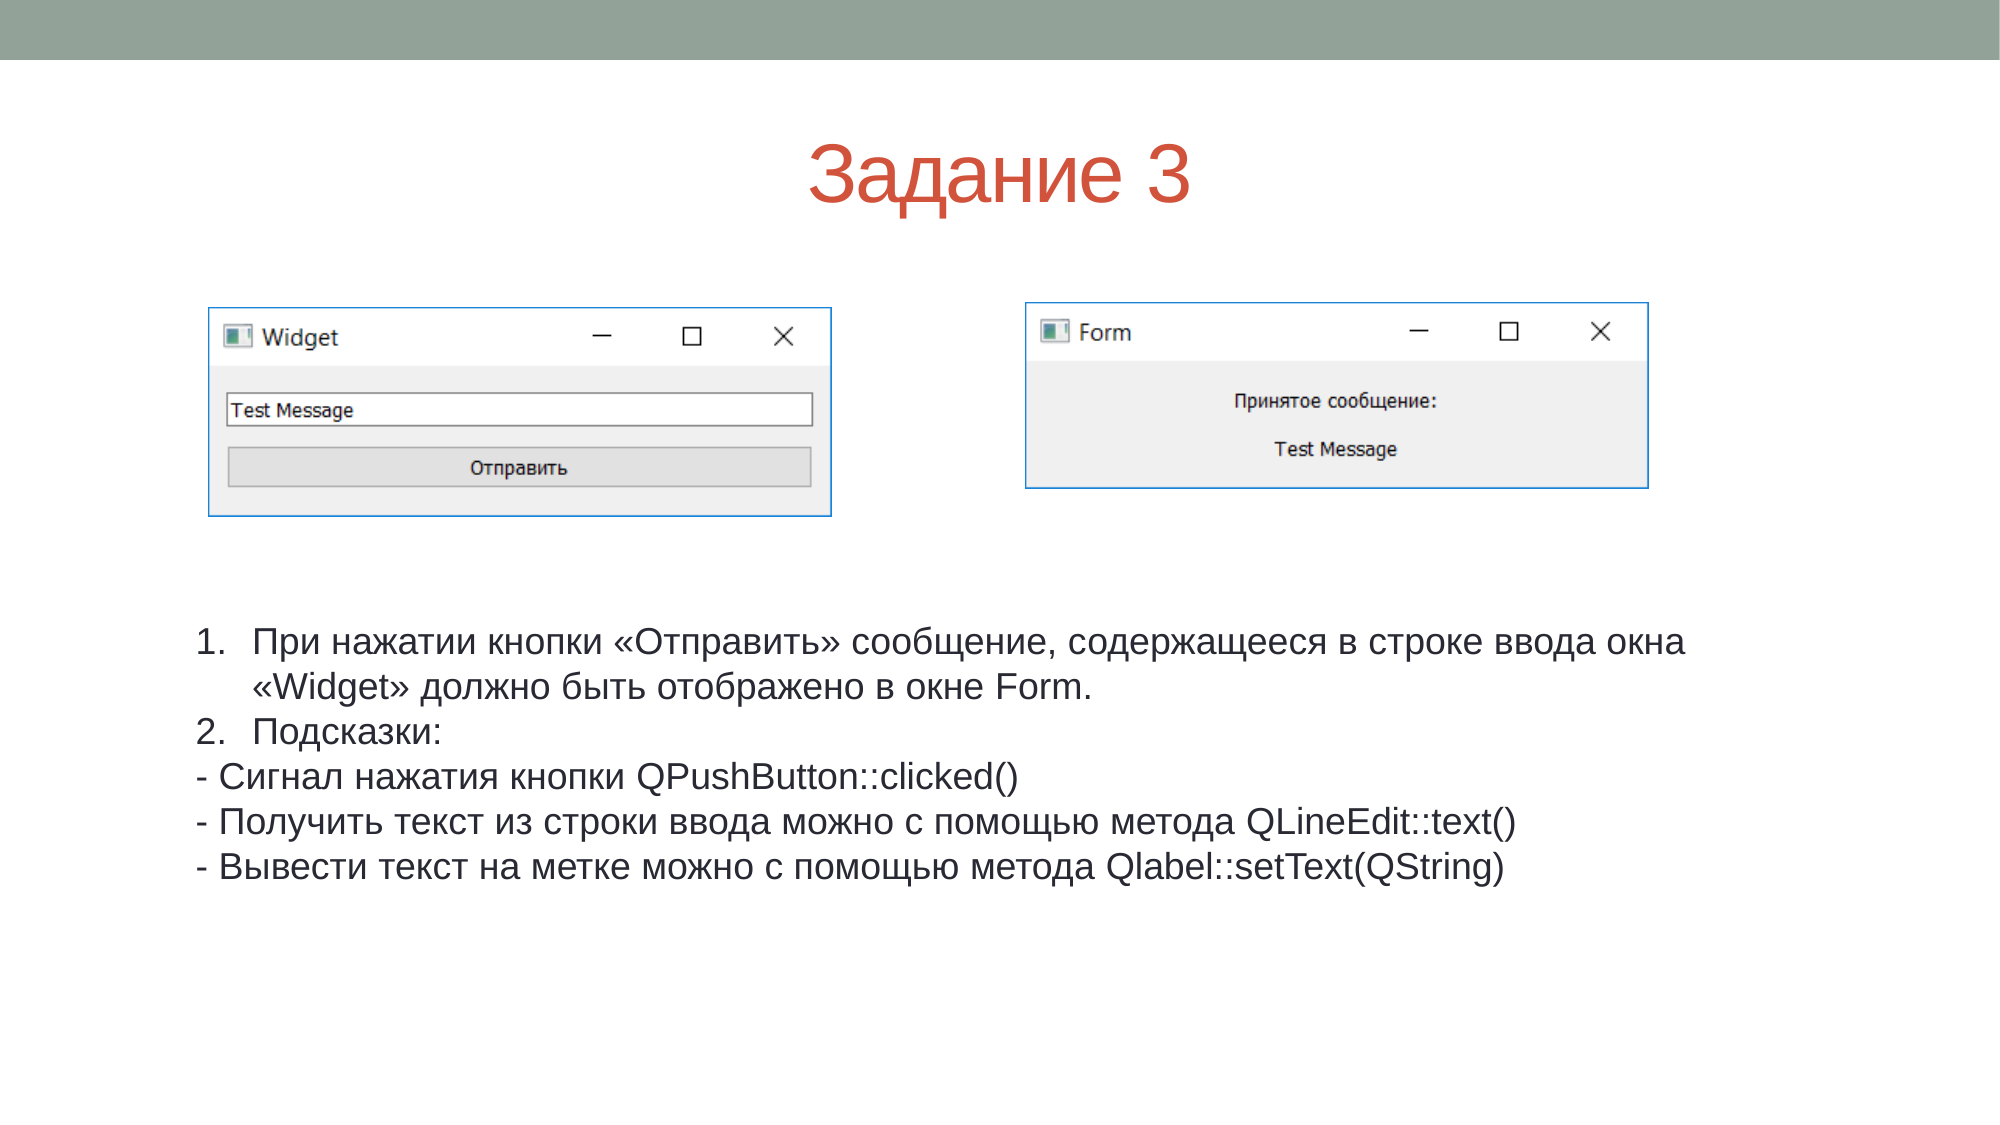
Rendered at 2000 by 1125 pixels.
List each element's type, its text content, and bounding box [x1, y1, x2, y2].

title Задание 3 [99, 87, 1900, 250]
picture [1025, 302, 1649, 490]
text_box При нажатии кнопки «Отправить» сообщение, содержащееся в строке ввода окна «Widget» должно быть отображено в окне Form. Подсказки: - Сигнал нажатия кнопки QPushButton::clicked() - Получить текст из строки ввода можно с помощью метода QLineEdit::text() - Вывести текст на метке можно с помощью метода Qlabel::setText(QString) [180, 609, 1836, 940]
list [208, 307, 832, 517]
